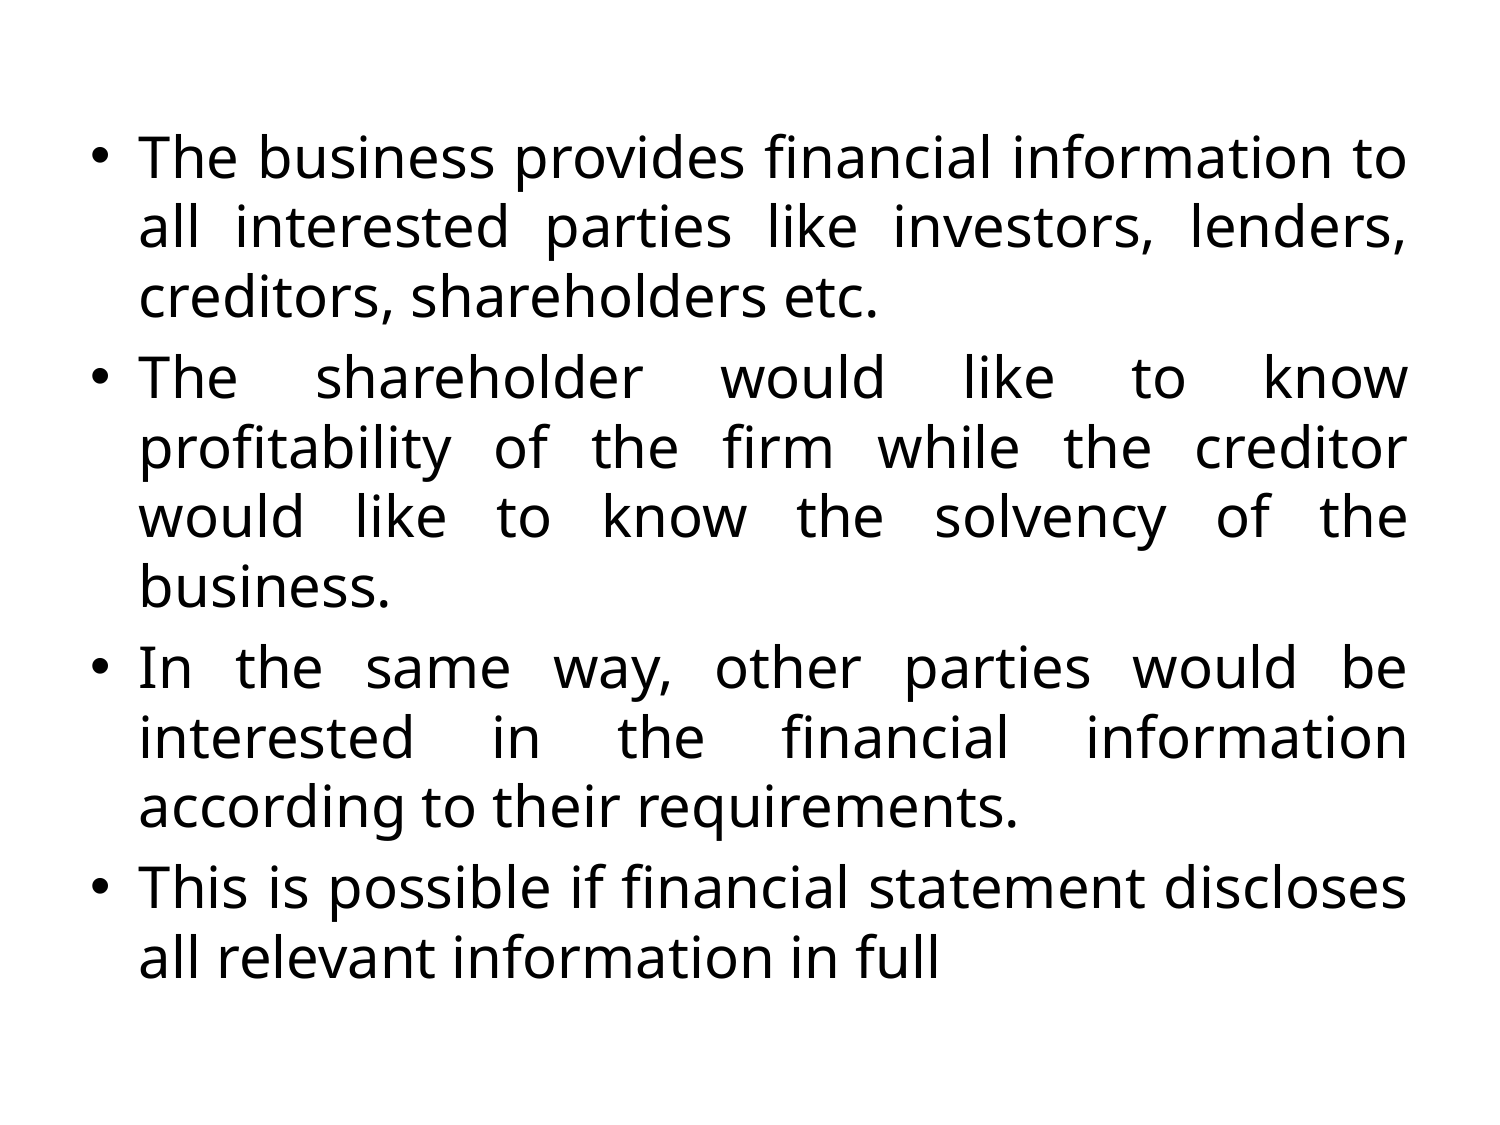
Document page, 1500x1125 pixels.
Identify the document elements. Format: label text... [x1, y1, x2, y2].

list The business provides financial information to all interested parties like investors, lenders, creditors, shareholders etc. The shareholder would like to know profitability of the firm while the creditor would like to know the solvency of the business. In the same way, other parties would be interested in the financial information according to their requirements. This is possible if financial statement discloses all relevant information in full [75, 112, 1425, 1005]
